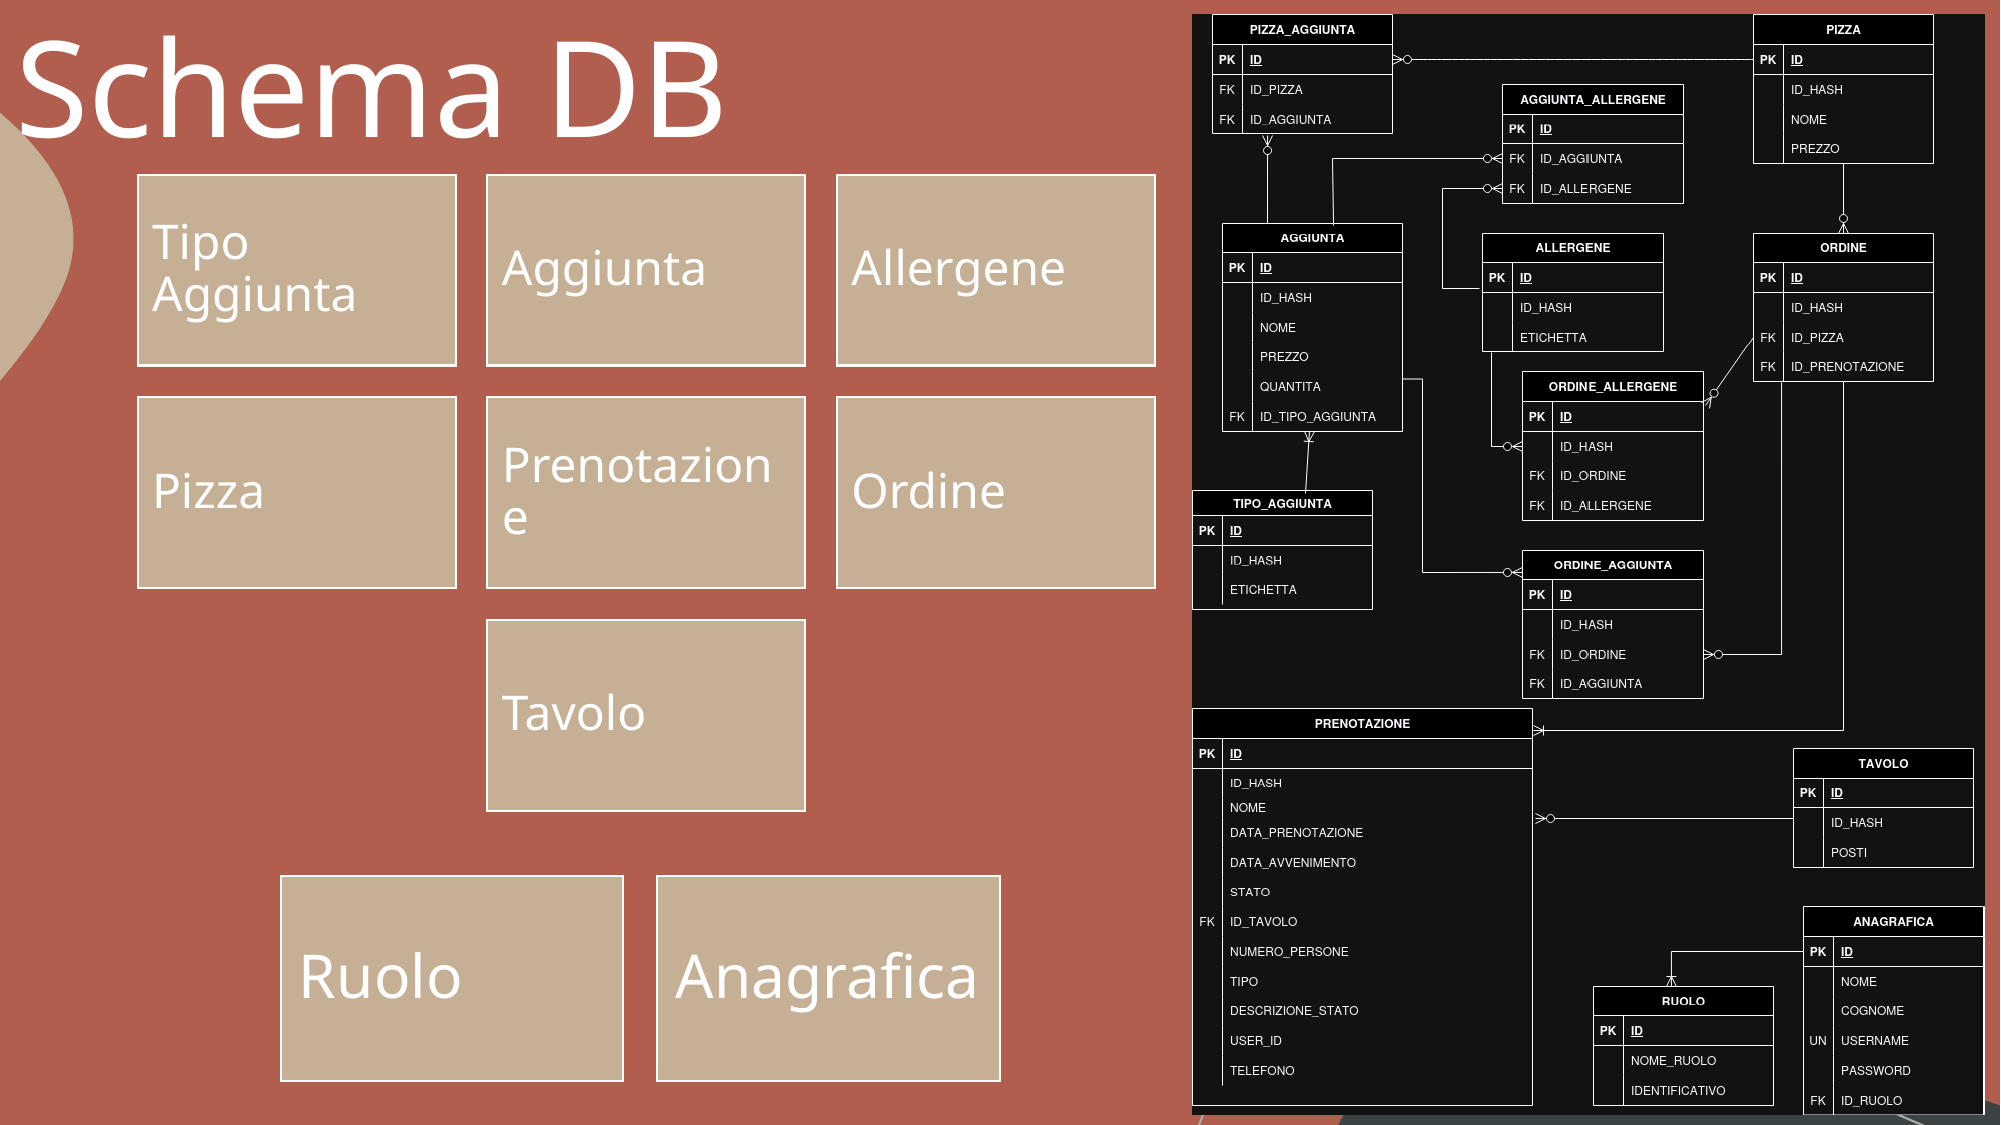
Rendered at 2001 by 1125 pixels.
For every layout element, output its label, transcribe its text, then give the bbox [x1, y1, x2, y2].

picture [1192, 14, 1985, 1115]
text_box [40, 174, 1192, 811]
title Schema DB [0, 14, 1192, 174]
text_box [280, 845, 1000, 1112]
